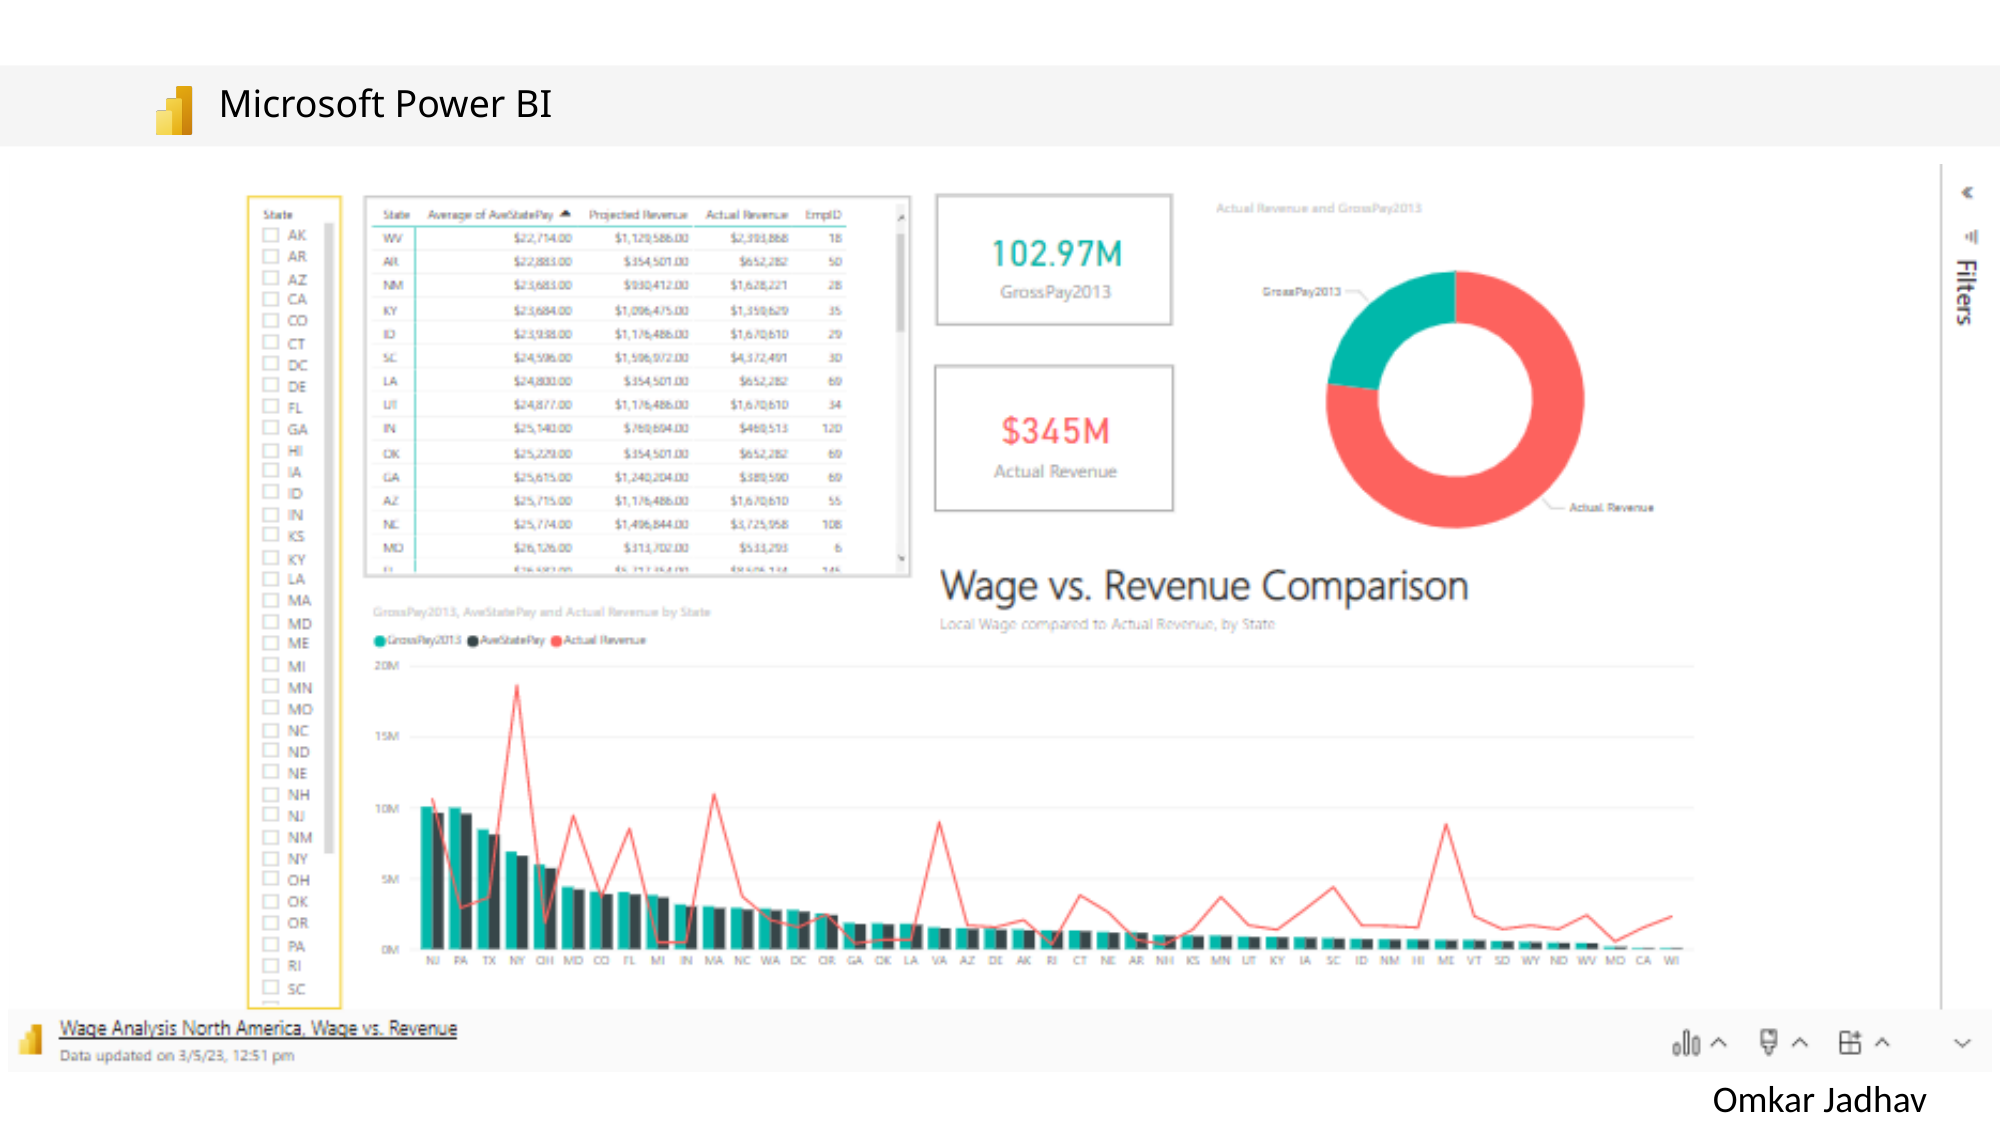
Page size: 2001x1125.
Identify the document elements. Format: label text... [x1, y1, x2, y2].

text_box Omkar Jadhav [1695, 1067, 1943, 1125]
picture [8, 164, 1992, 1072]
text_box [0, 53, 2000, 159]
